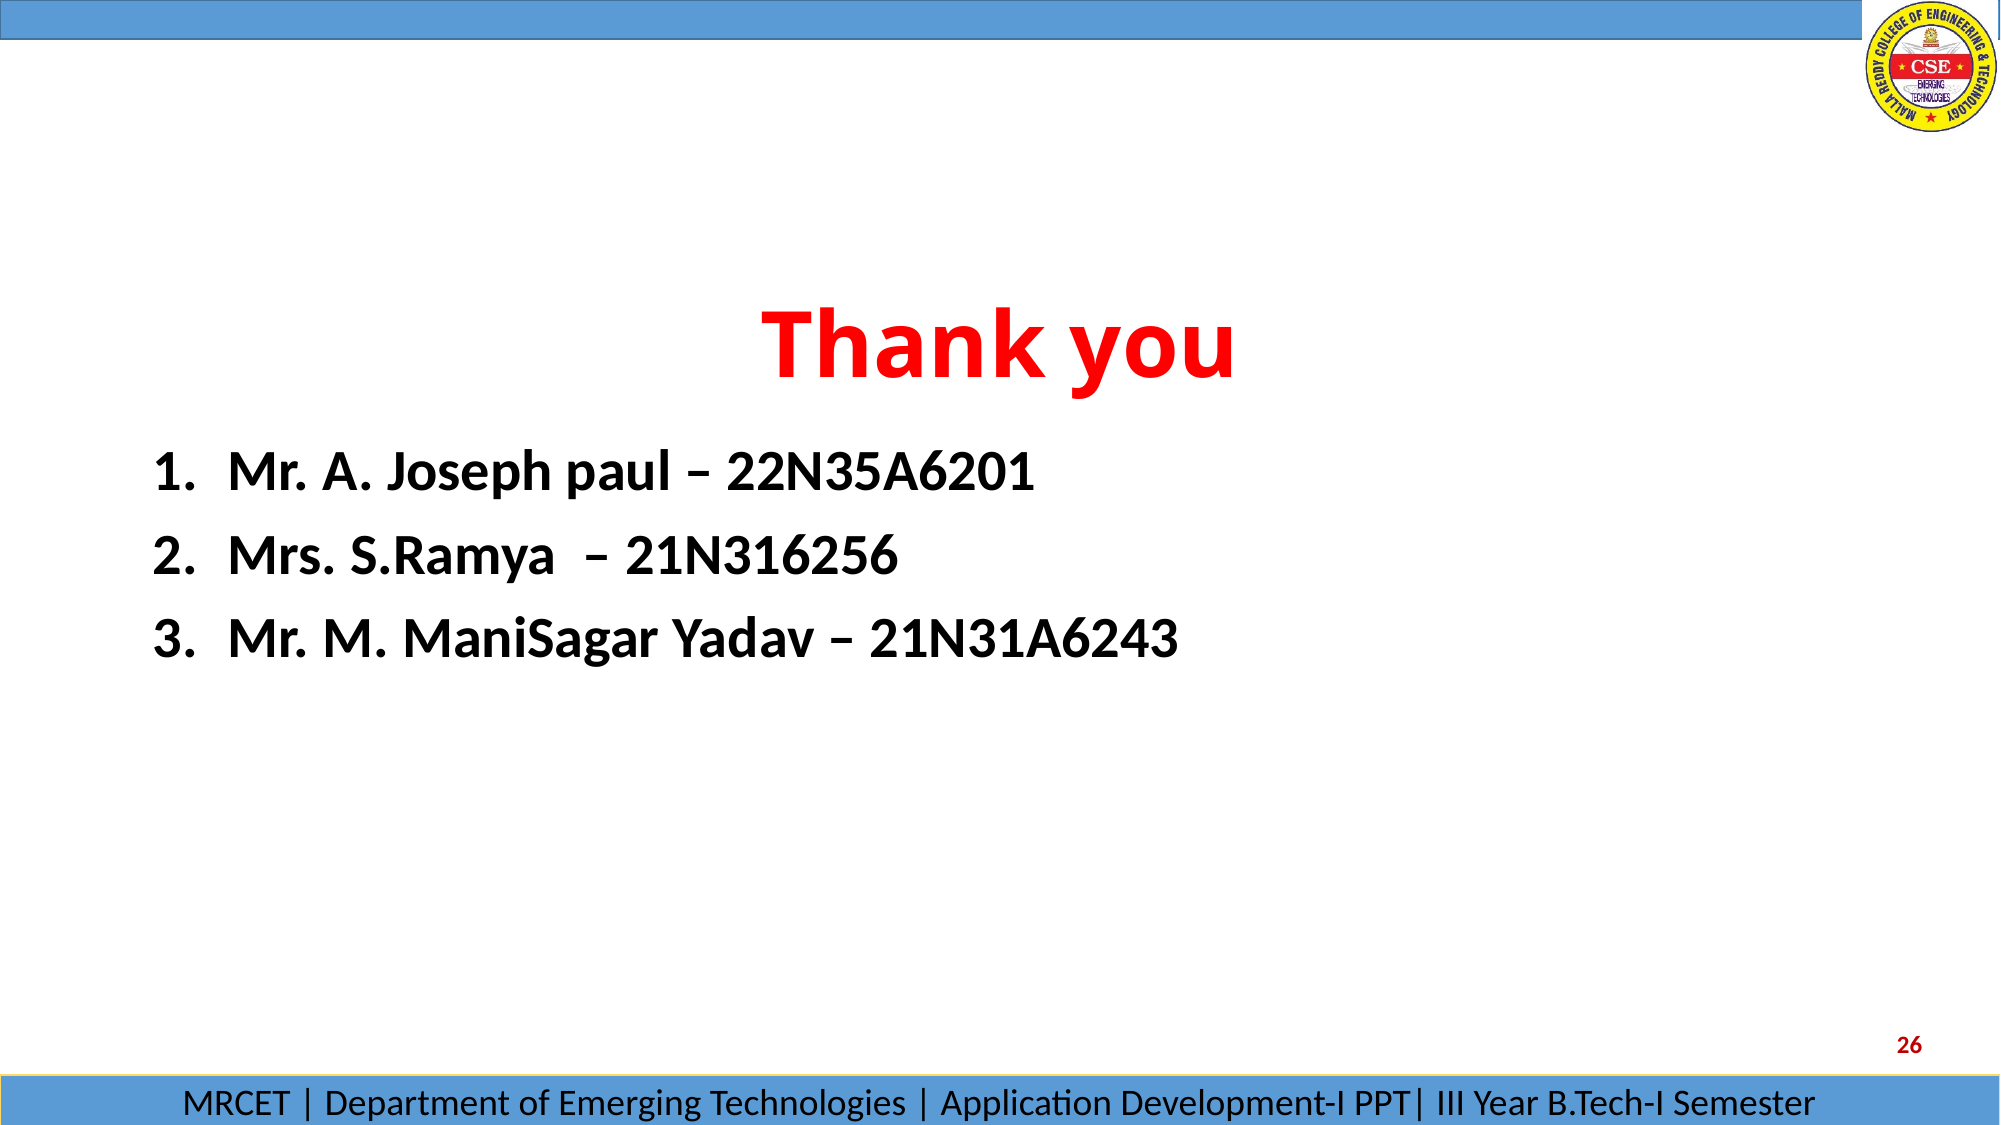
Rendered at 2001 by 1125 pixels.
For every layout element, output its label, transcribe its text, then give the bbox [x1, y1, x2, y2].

title Thank you [137, 238, 1863, 432]
list Mr. A. Joseph paul – 22N35A6201 Mrs. S.Ramya – 21N316256 Mr. M. ManiSagar Yadav – 21N31A6243 [137, 432, 1863, 935]
slide_number 26 [1487, 1013, 1938, 1074]
picture [1862, 0, 1998, 135]
